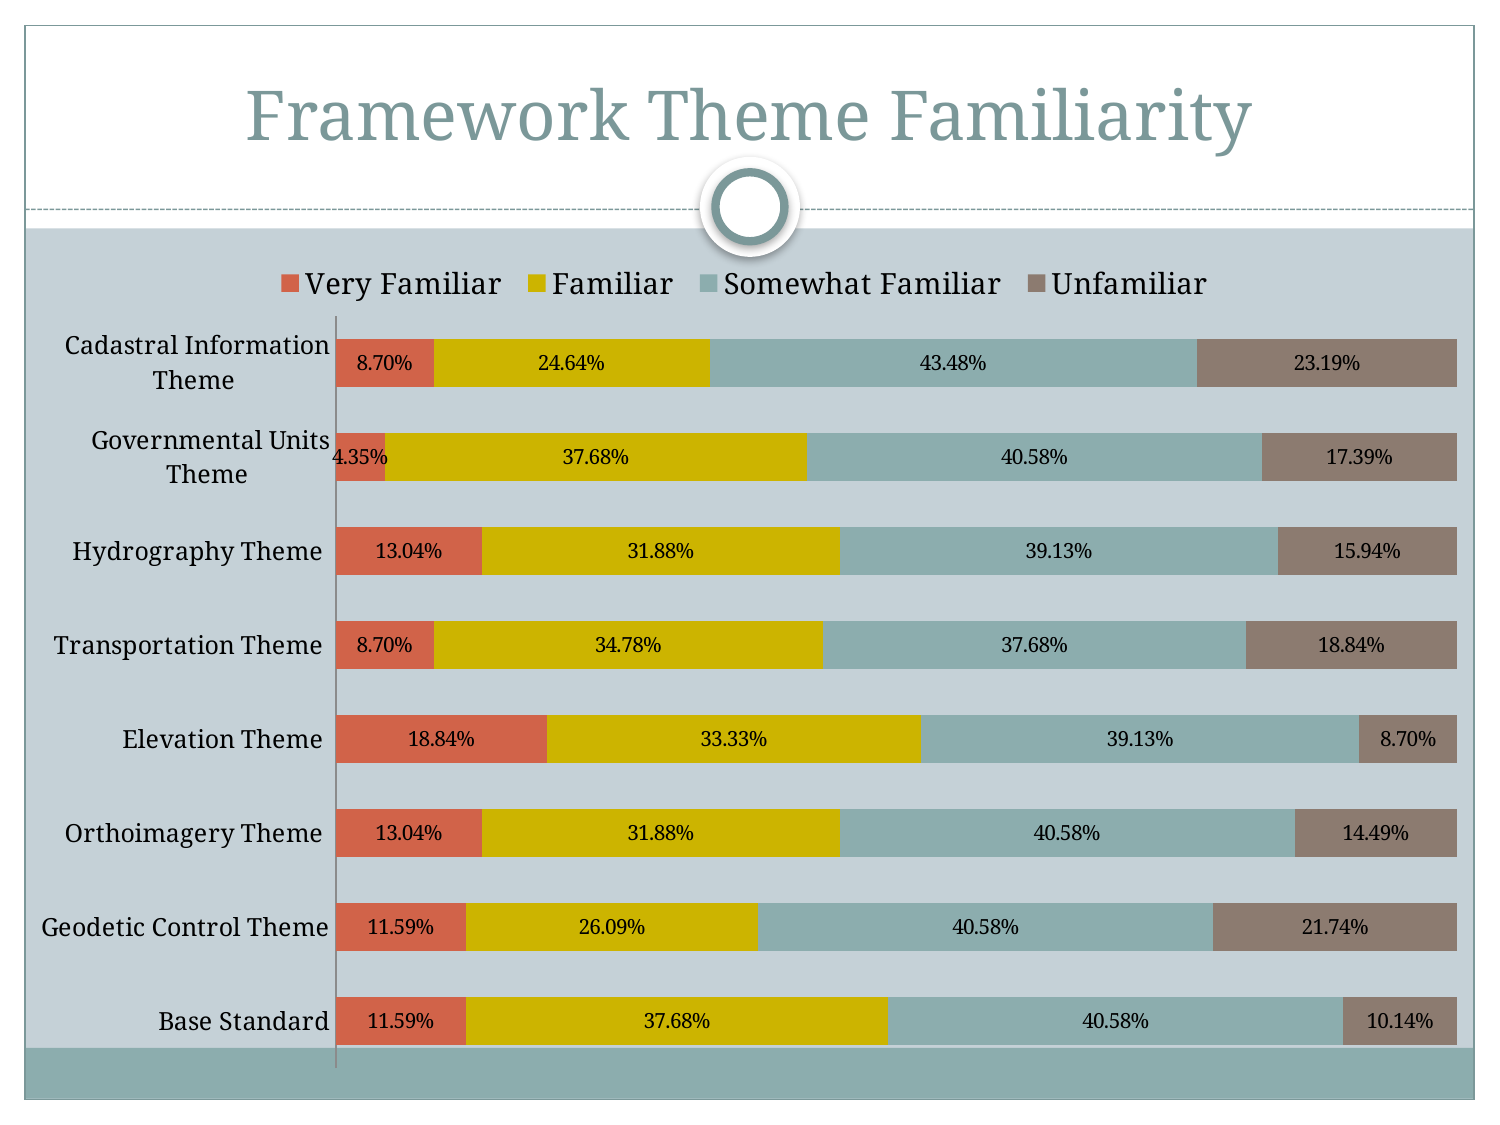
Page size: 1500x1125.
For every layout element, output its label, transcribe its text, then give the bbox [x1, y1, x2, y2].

title Framework Theme Familiarity [49, 37, 1450, 162]
chart [11, 235, 1487, 1086]
